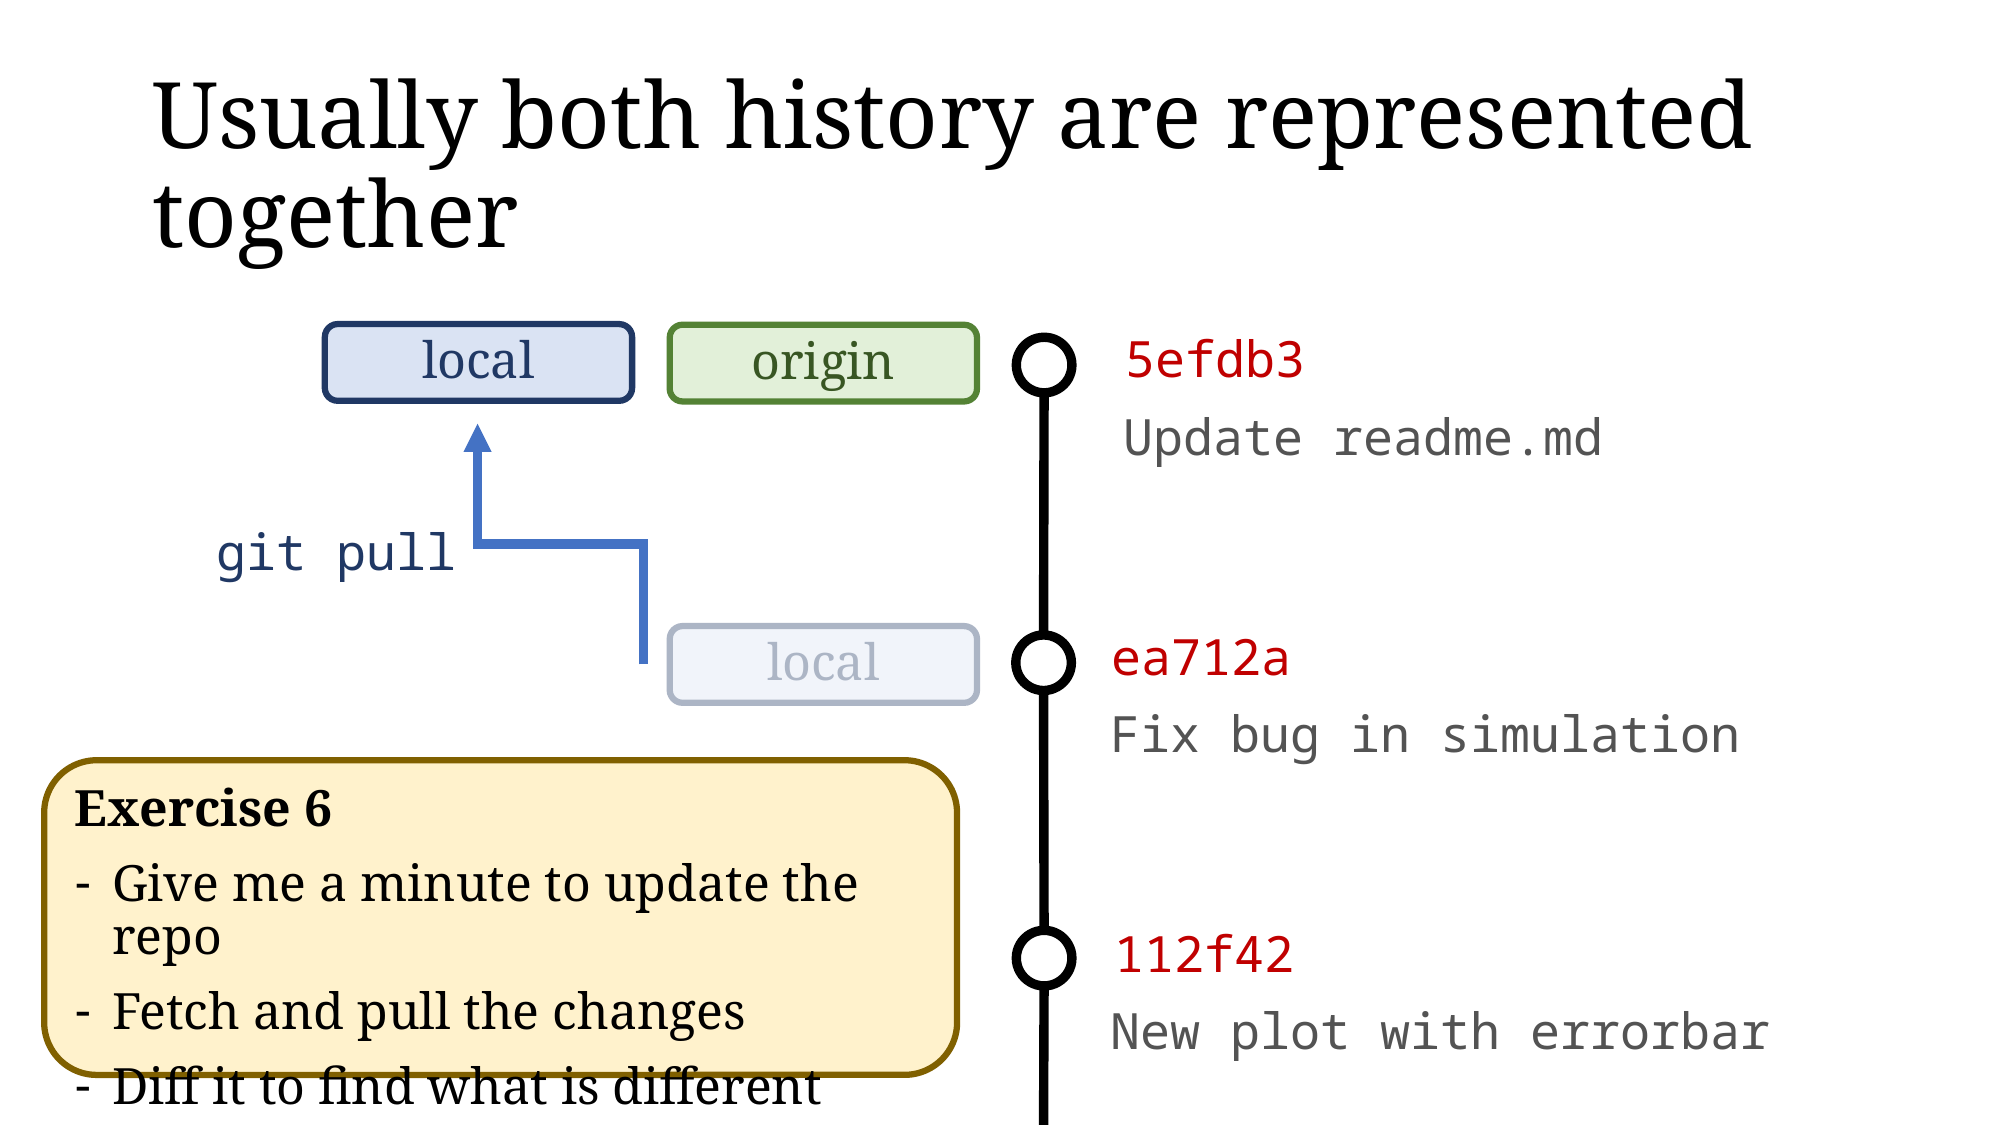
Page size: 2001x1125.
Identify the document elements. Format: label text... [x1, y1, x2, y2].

text_box Update readme.md [1123, 404, 1825, 481]
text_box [171, 324, 1000, 754]
text_box New plot with errorbar [1110, 998, 1812, 1075]
title Usually both history are represented together [137, 59, 1863, 278]
text_box [1015, 929, 1073, 987]
text_box ea712a [1096, 624, 1318, 701]
text_box Fix bug in simulation [1110, 702, 1812, 779]
text_box [1014, 634, 1073, 691]
text_box Exercise 6 Give me a minute to update the repo Fetch and pull the changes Diff it to find what is different [44, 760, 958, 1075]
text_box [1015, 336, 1073, 394]
text_box 112f42 [1099, 922, 1320, 999]
text_box 5efdb3 [1110, 326, 1332, 404]
